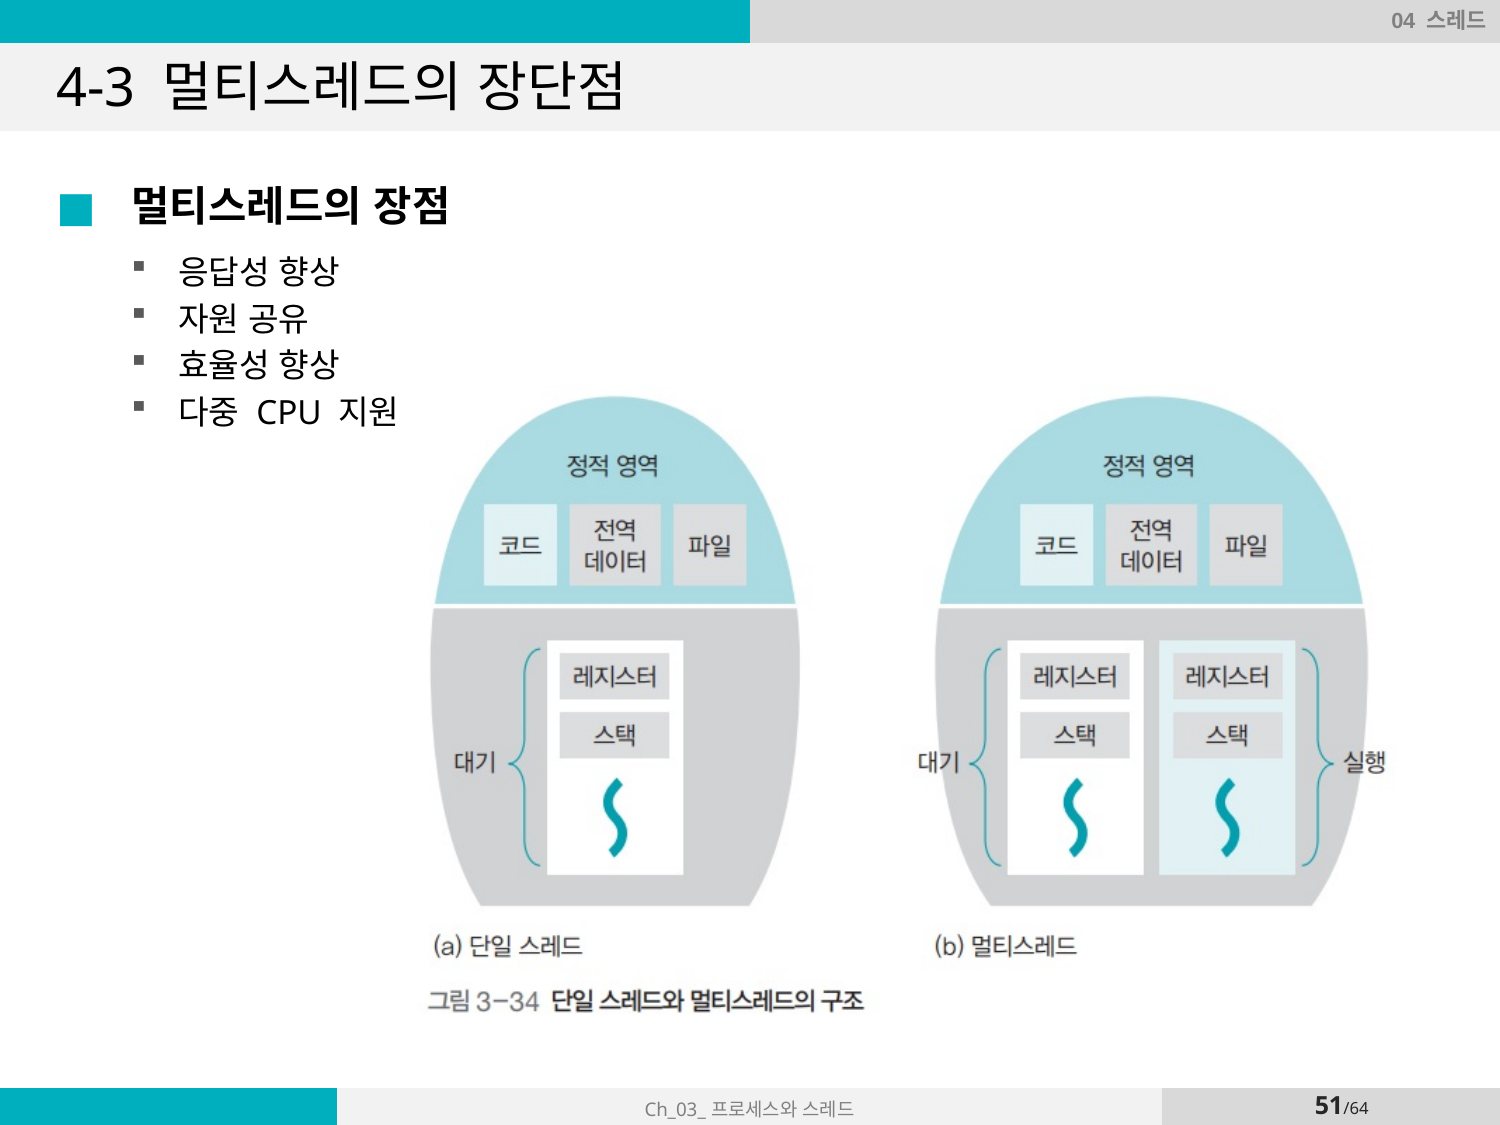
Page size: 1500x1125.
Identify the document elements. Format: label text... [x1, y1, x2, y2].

title 4-3 멀티스레드의 장단점 [41, 42, 1459, 128]
list 멀티스레드의 장점 응답성 향상 자원 공유 효율성 향상 다중 CPU 지원 [41, 172, 1448, 1118]
picture [407, 385, 1405, 1024]
text_box 04 스레드 [1104, 0, 1500, 41]
